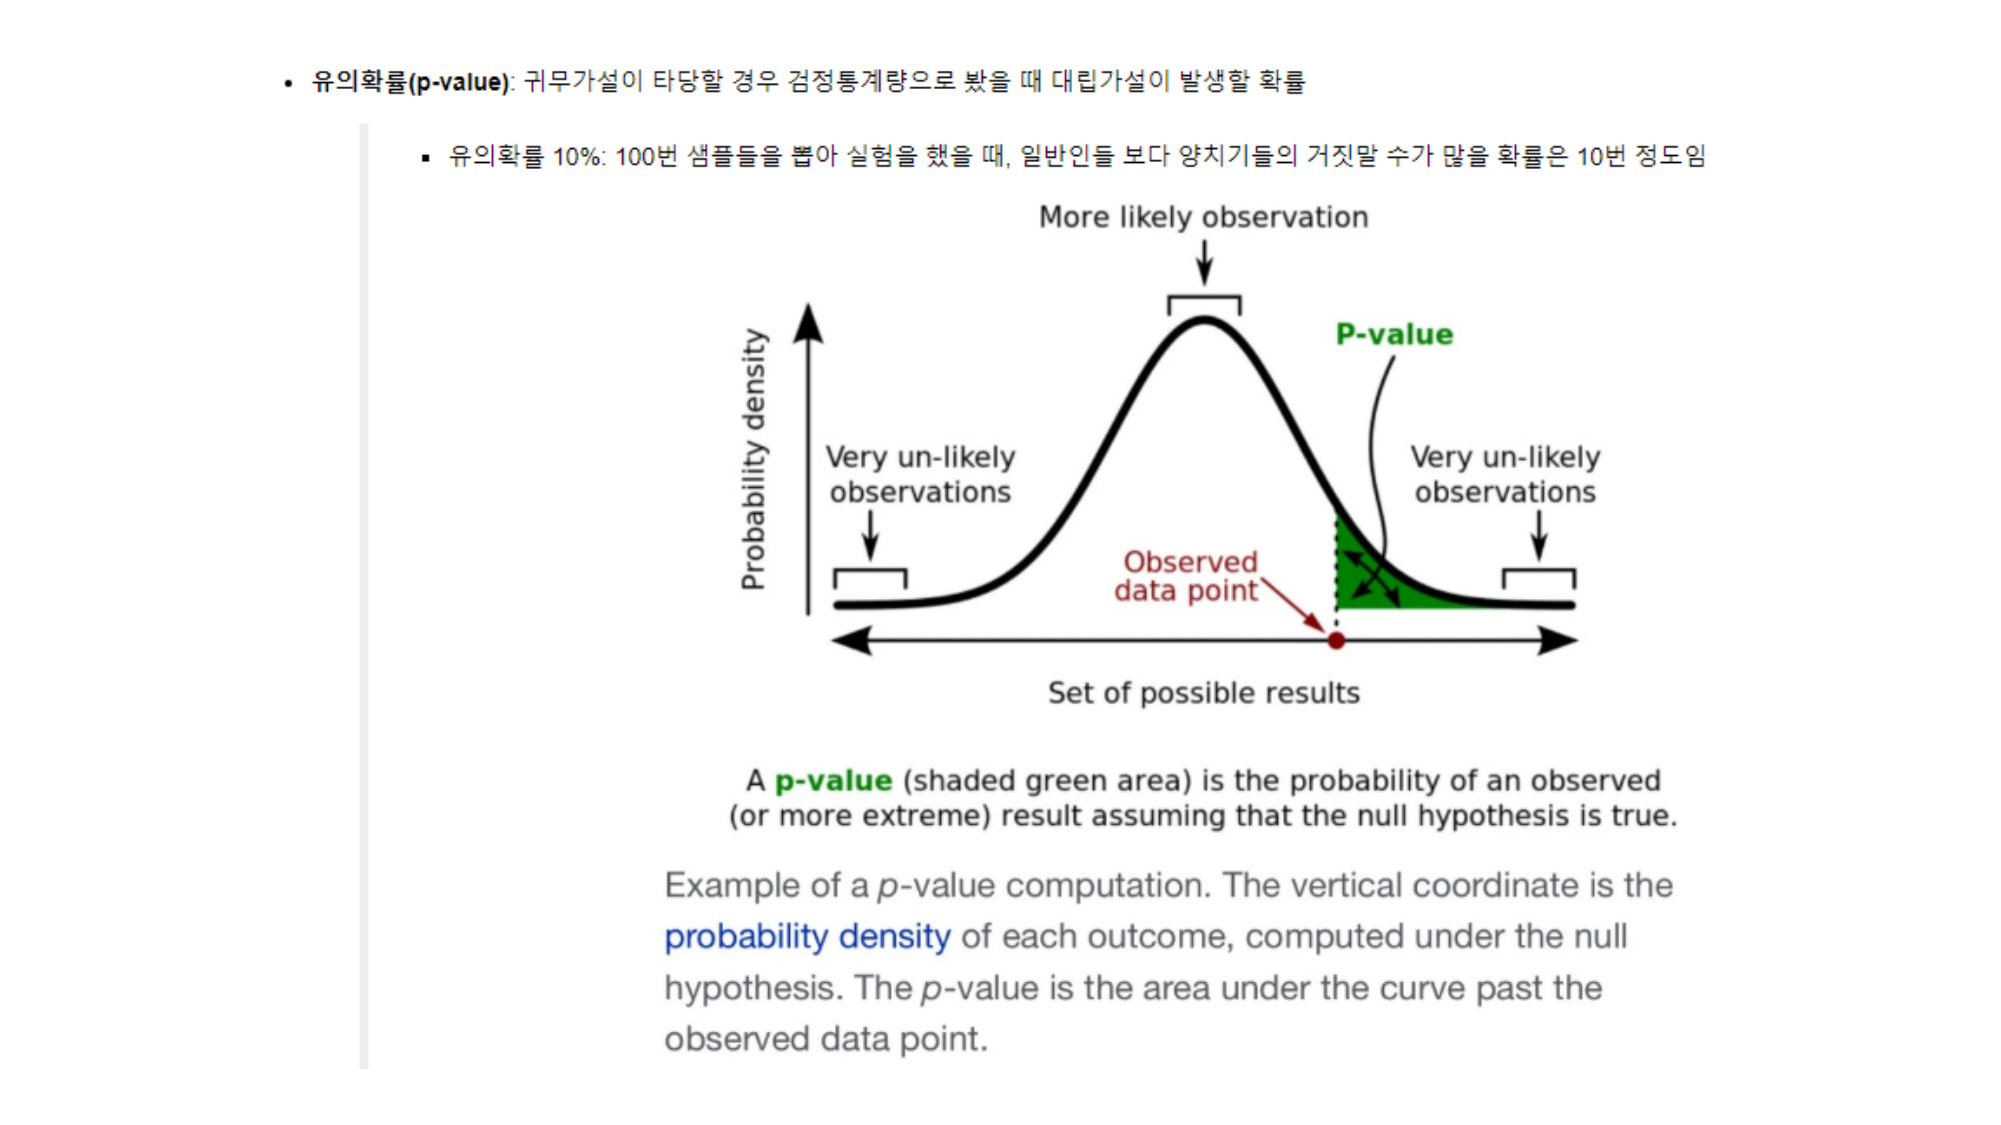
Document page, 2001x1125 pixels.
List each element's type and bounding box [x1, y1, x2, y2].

picture [261, 56, 1739, 1069]
